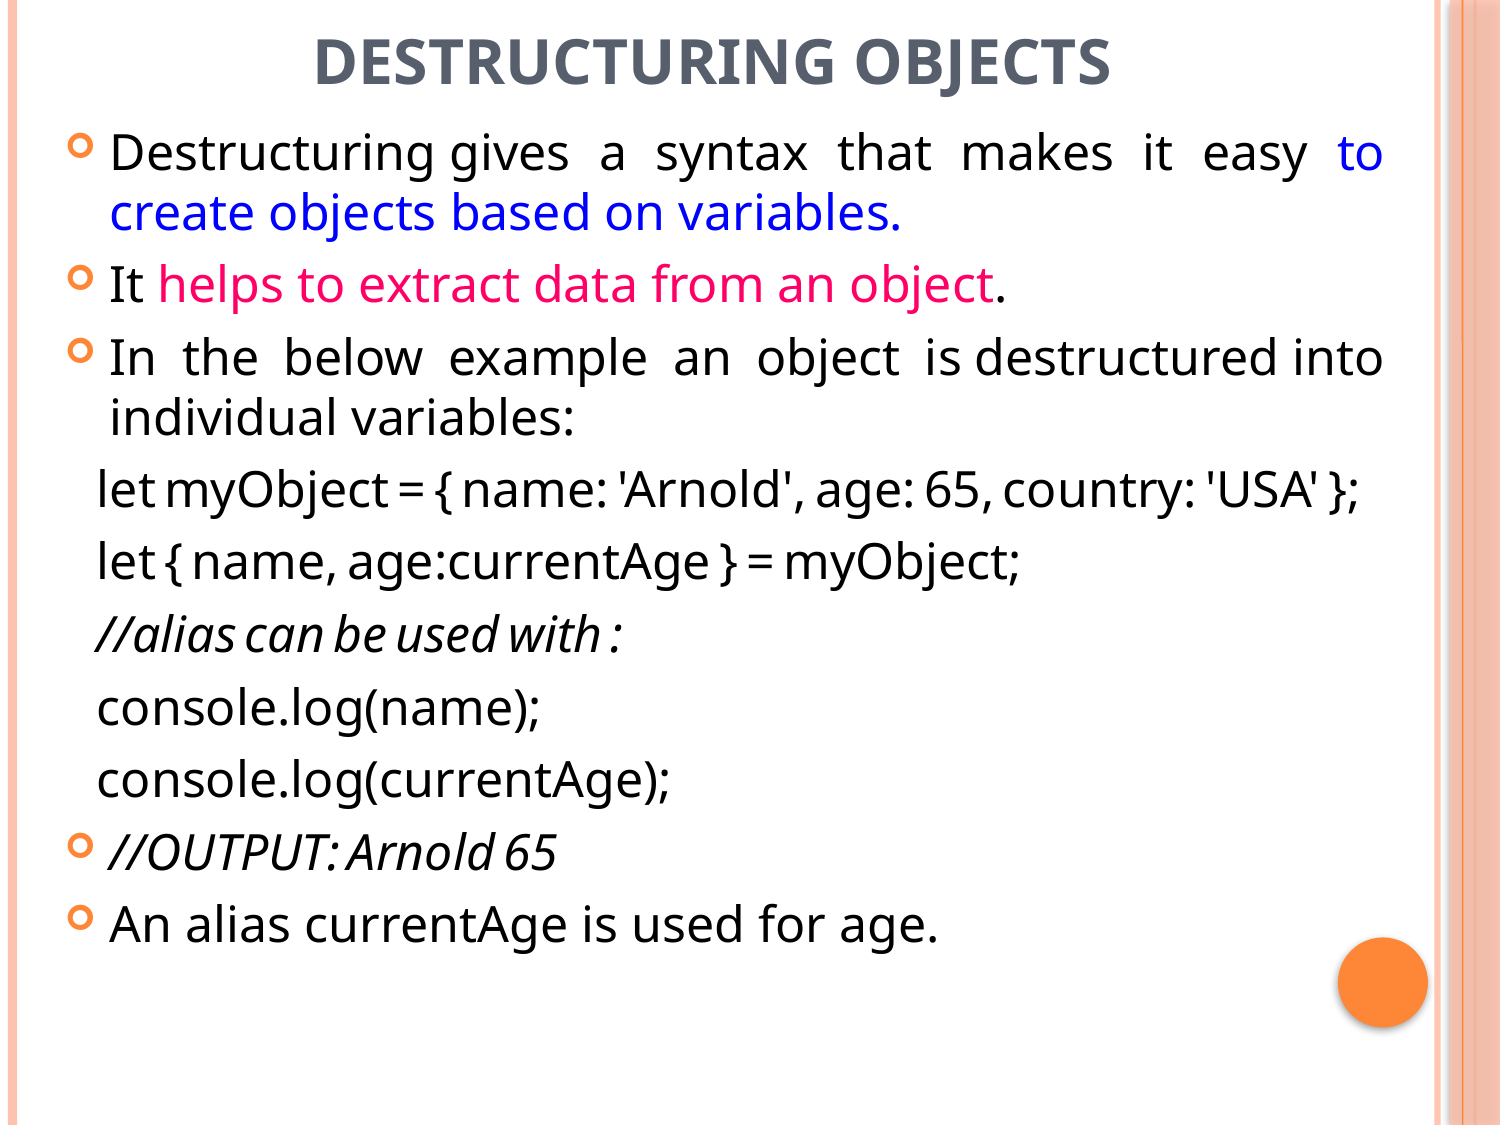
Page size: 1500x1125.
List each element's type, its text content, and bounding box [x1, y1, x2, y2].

title Destructuring objects [99, 0, 1325, 105]
list Destructuring gives a syntax that makes it easy to create objects based on variables. It helps to extract data from an object. In the below example an object is destructured into individual variables: let myObject = { name: 'Arnold', age: 65, country: 'USA' }; let { name, age:currentAge } = myObject; //alias can be used with : console.log(name); console.log(currentAge); //OUTPUT: Arnold 65 An alias currentAge is used for age. [50, 112, 1400, 1100]
